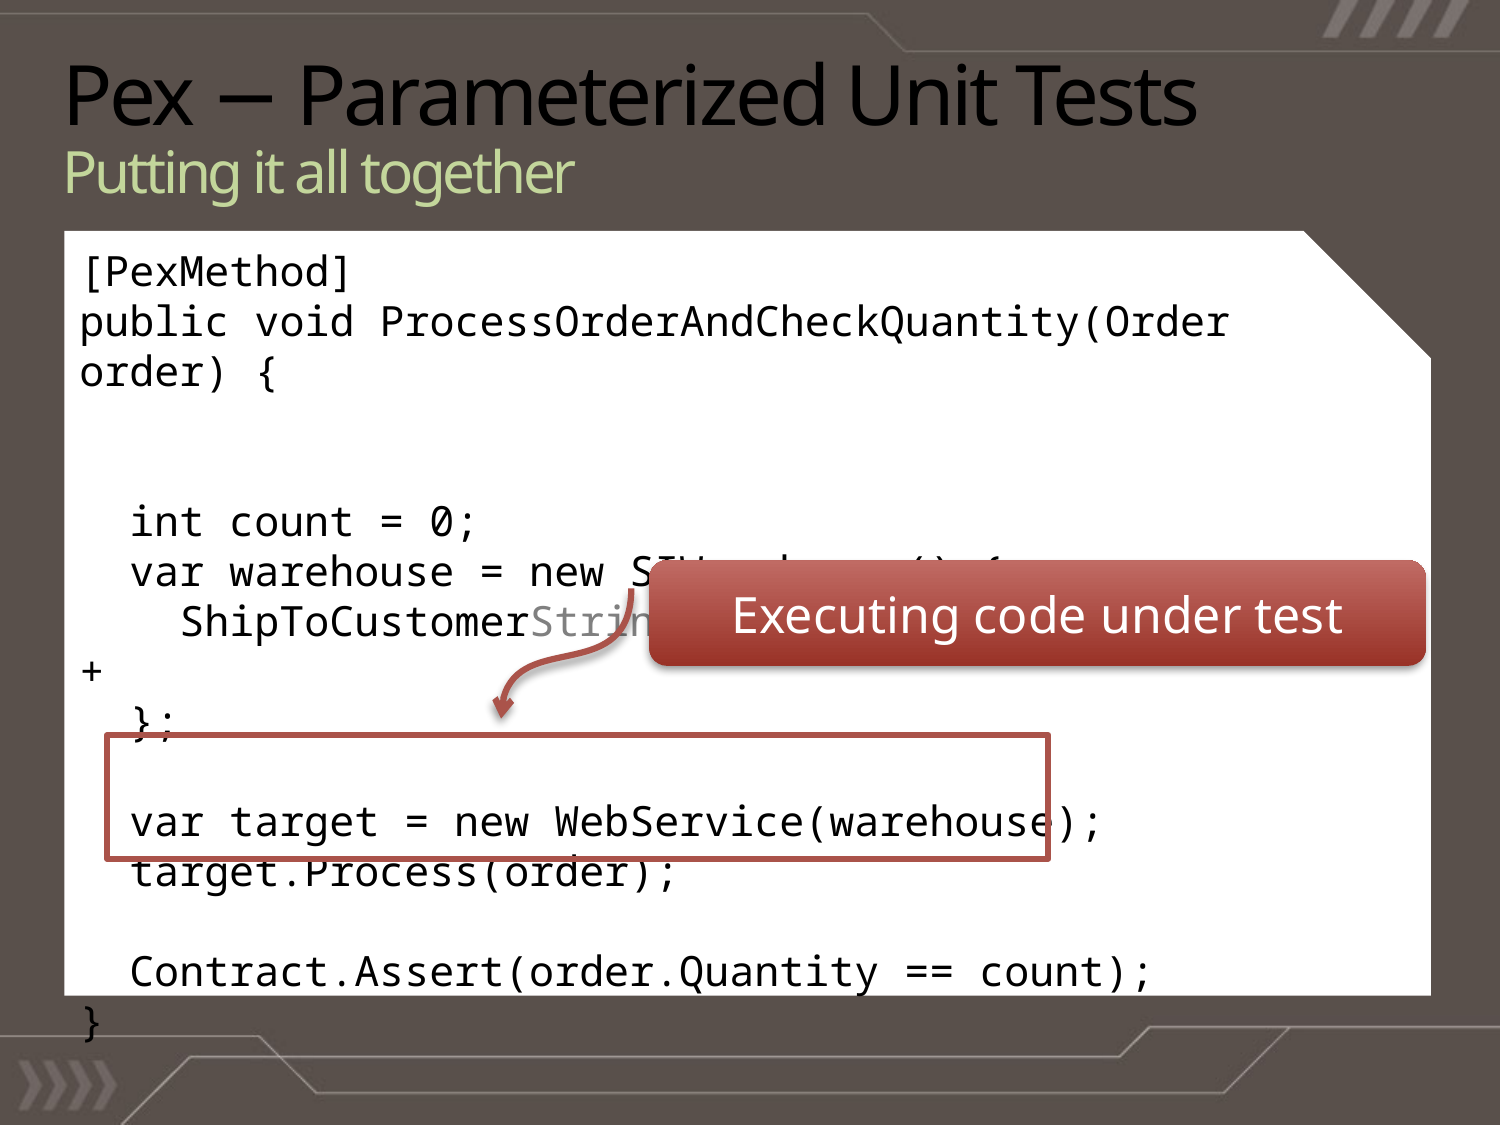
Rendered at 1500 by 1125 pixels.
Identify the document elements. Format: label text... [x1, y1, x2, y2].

text_box Executing code under test [649, 560, 1426, 666]
text_box [104, 732, 1051, 862]
picture [0, 0, 1500, 1125]
text_box [PexMethod] public void ProcessOrderAndCheckQuantity(Order order) { int count = 0; var warehouse = new SIWarehouse() { ShipToCustomerStringInt32 = (name,id)=> count++ }; var target = new WebService(warehouse); target.Process(order); Contract.Assert(order.Quantity == count); } [61, 227, 1434, 999]
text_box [500, 588, 632, 719]
title Pex − Parameterized Unit Tests Putting it all together [62, 53, 1438, 208]
